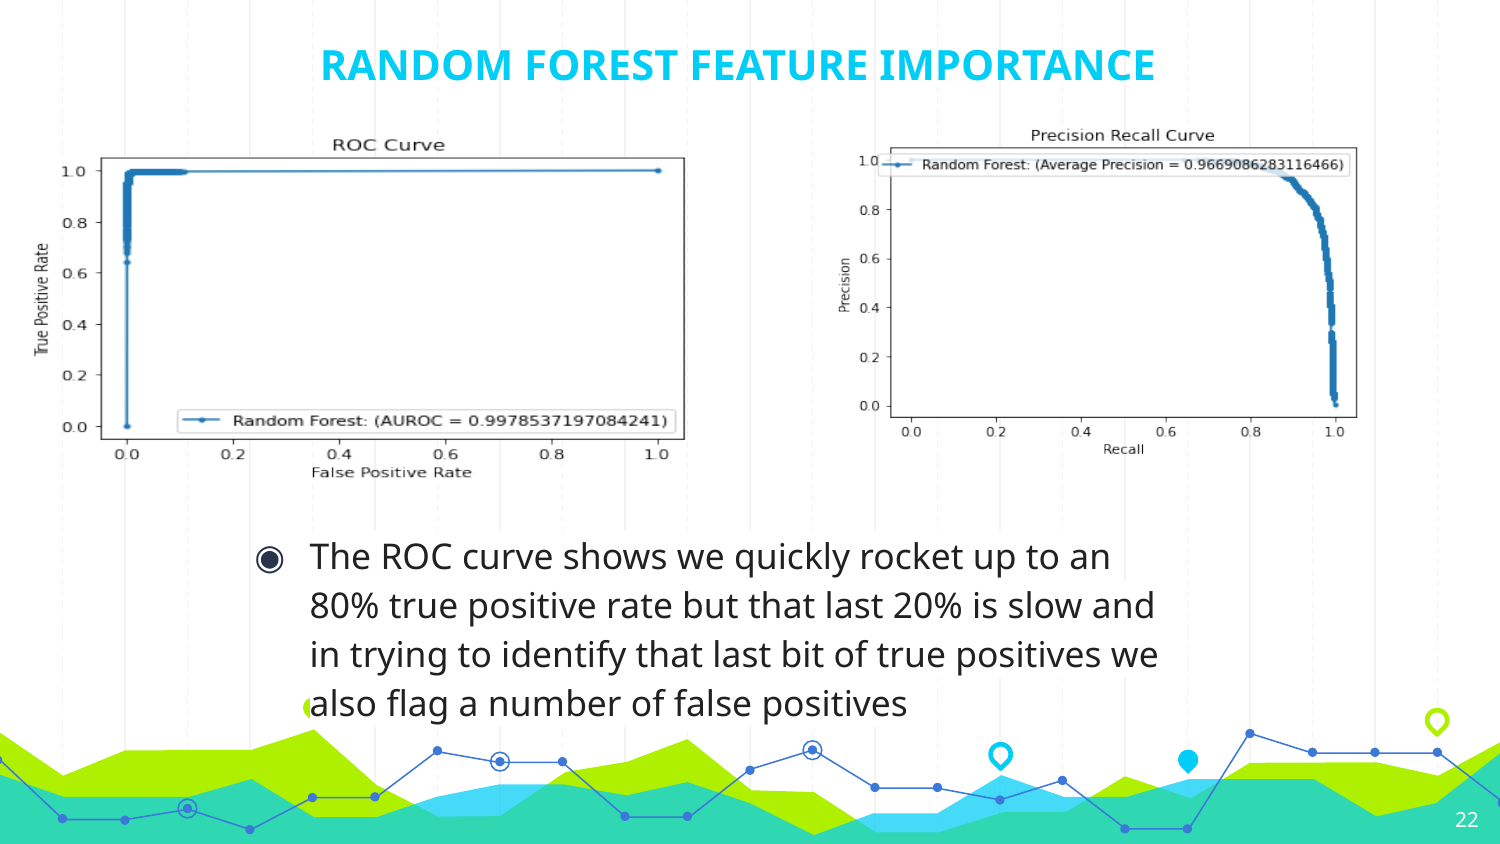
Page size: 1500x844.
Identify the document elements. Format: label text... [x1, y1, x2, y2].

slide_number ‹#› [1403, 791, 1494, 844]
list The ROC curve shows we quickly rocket up to an 80% true positive rate but that last 20% is slow and in trying to identify that last bit of true positives we also flag a number of false positives [219, 512, 1190, 724]
title RANDOM FOREST FEATURE IMPORTANCE [164, 0, 1312, 105]
picture [24, 129, 696, 488]
picture [828, 119, 1367, 464]
